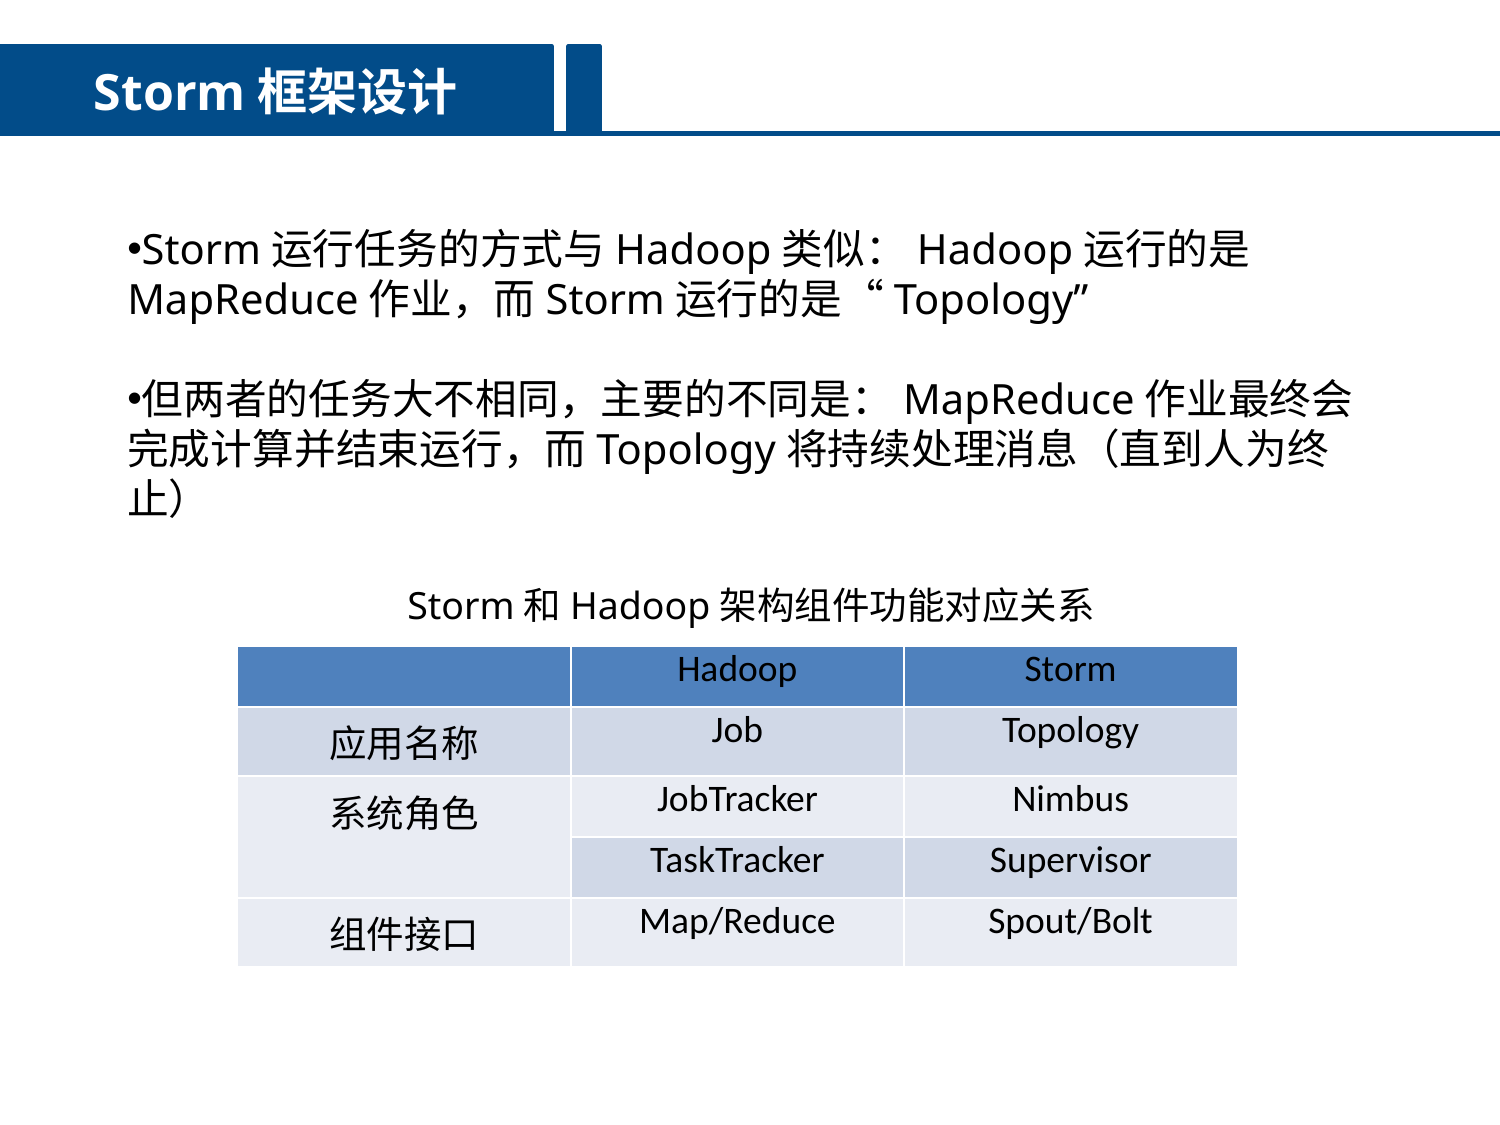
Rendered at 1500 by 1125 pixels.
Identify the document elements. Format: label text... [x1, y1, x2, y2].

table_cell JobTracker [572, 777, 903, 836]
text_box Storm运行任务的方式与Hadoop类似：Hadoop运行的是MapReduce作业，而Storm运行的是“Topology” 但两者的任务大不相同，主要的不同是：MapReduce作业最终会完成计算并结束运行，而Topology将持续处理消息（直到人为终止） [112, 215, 1388, 531]
table_cell Topology [905, 708, 1237, 775]
table_cell 系统角色 [238, 777, 570, 897]
table_cell Supervisor [905, 838, 1237, 897]
table_header [238, 647, 570, 706]
table_cell 应用名称 [238, 708, 570, 775]
table_header Storm [905, 647, 1237, 706]
table_cell 组件接口 [238, 899, 570, 966]
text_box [0, 46, 601, 134]
table_cell Job [572, 708, 903, 775]
table_cell Map/Reduce [572, 899, 903, 966]
table_cell Nimbus [905, 777, 1237, 836]
table_cell TaskTracker [572, 838, 903, 897]
table_header Hadoop [572, 647, 903, 706]
table_cell Spout/Bolt [905, 899, 1237, 966]
text_box Storm和Hadoop架构组件功能对应关系 [392, 574, 1110, 635]
